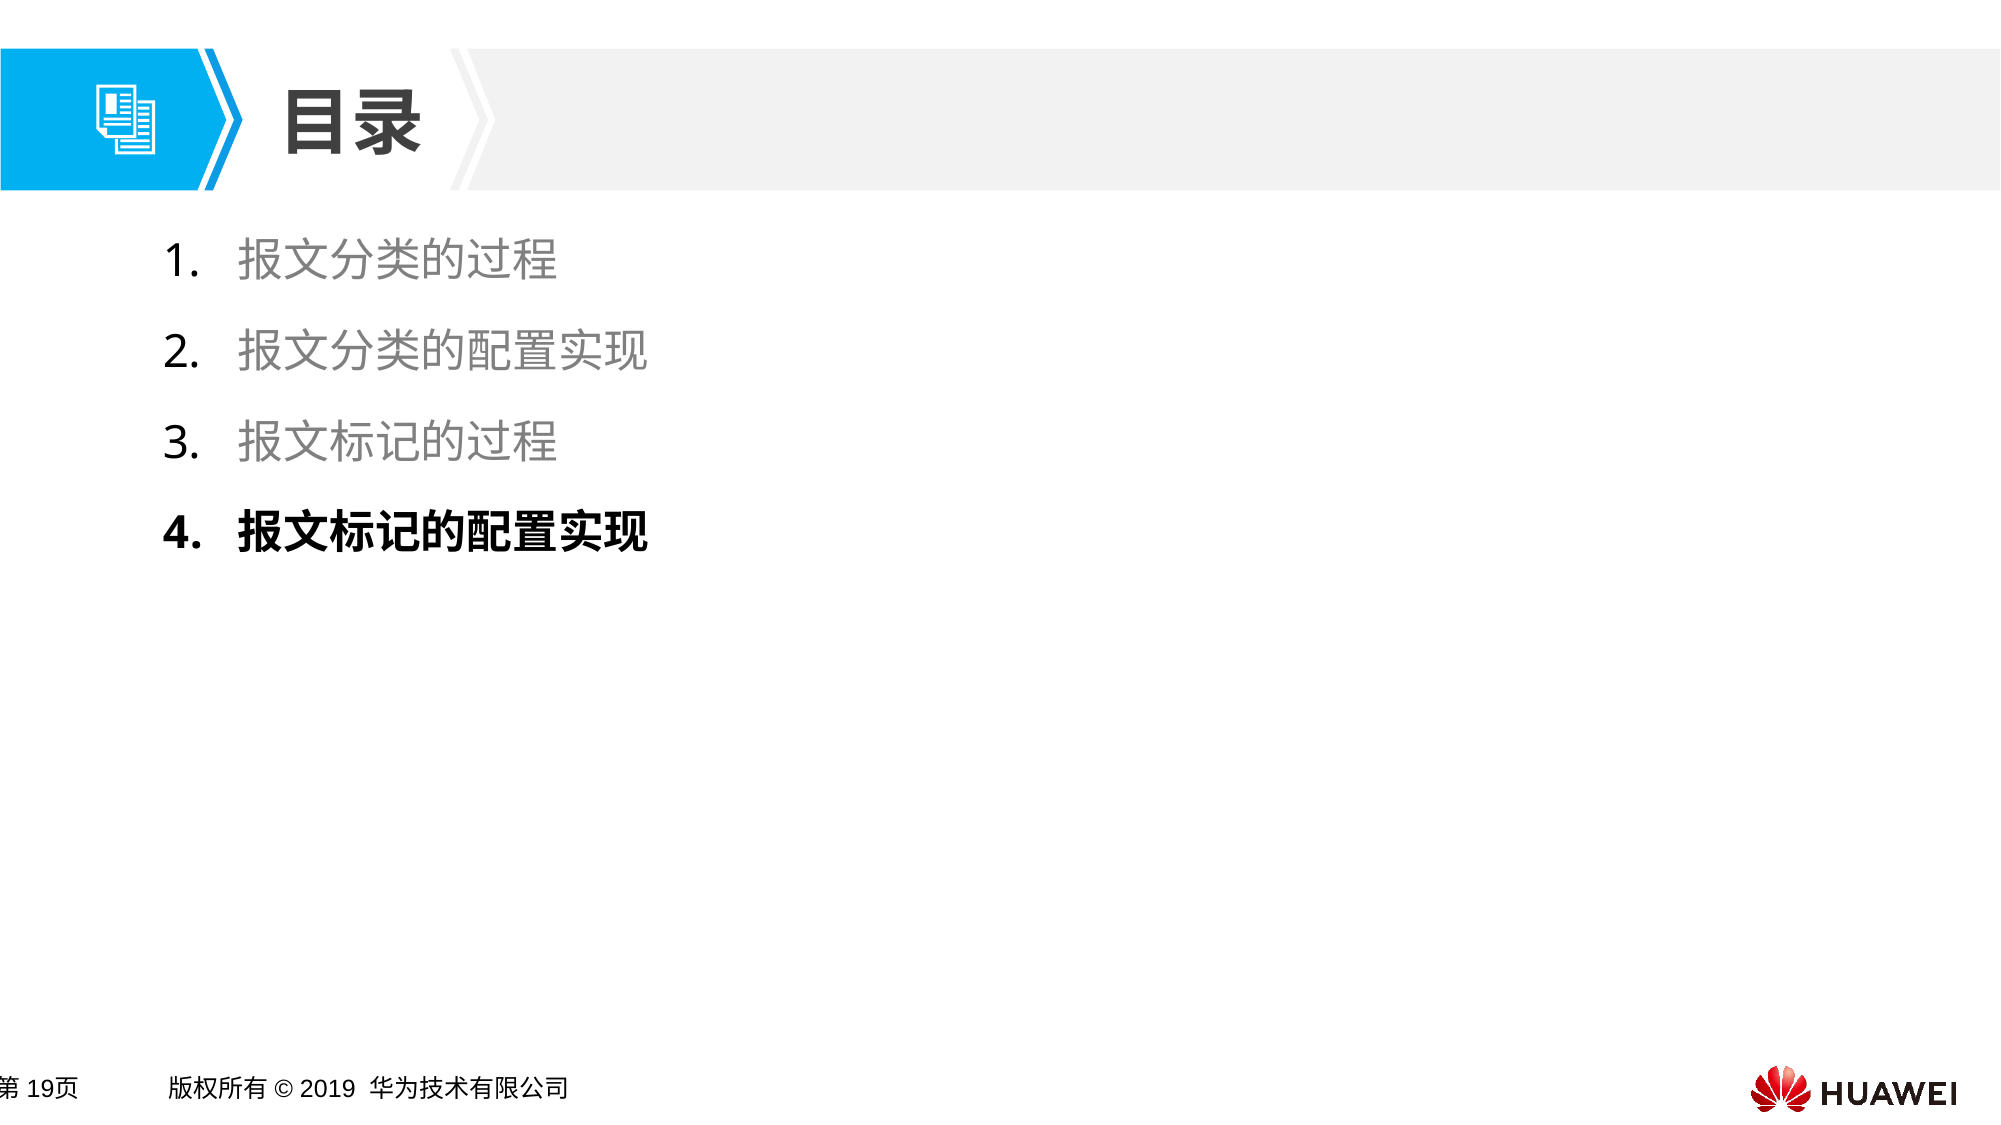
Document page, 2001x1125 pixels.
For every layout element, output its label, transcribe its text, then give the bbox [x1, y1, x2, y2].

picture [1751, 1066, 1956, 1112]
list 报文分类的过程 报文分类的配置实现 报文标记的过程 报文标记的配置实现 [149, 202, 1882, 971]
